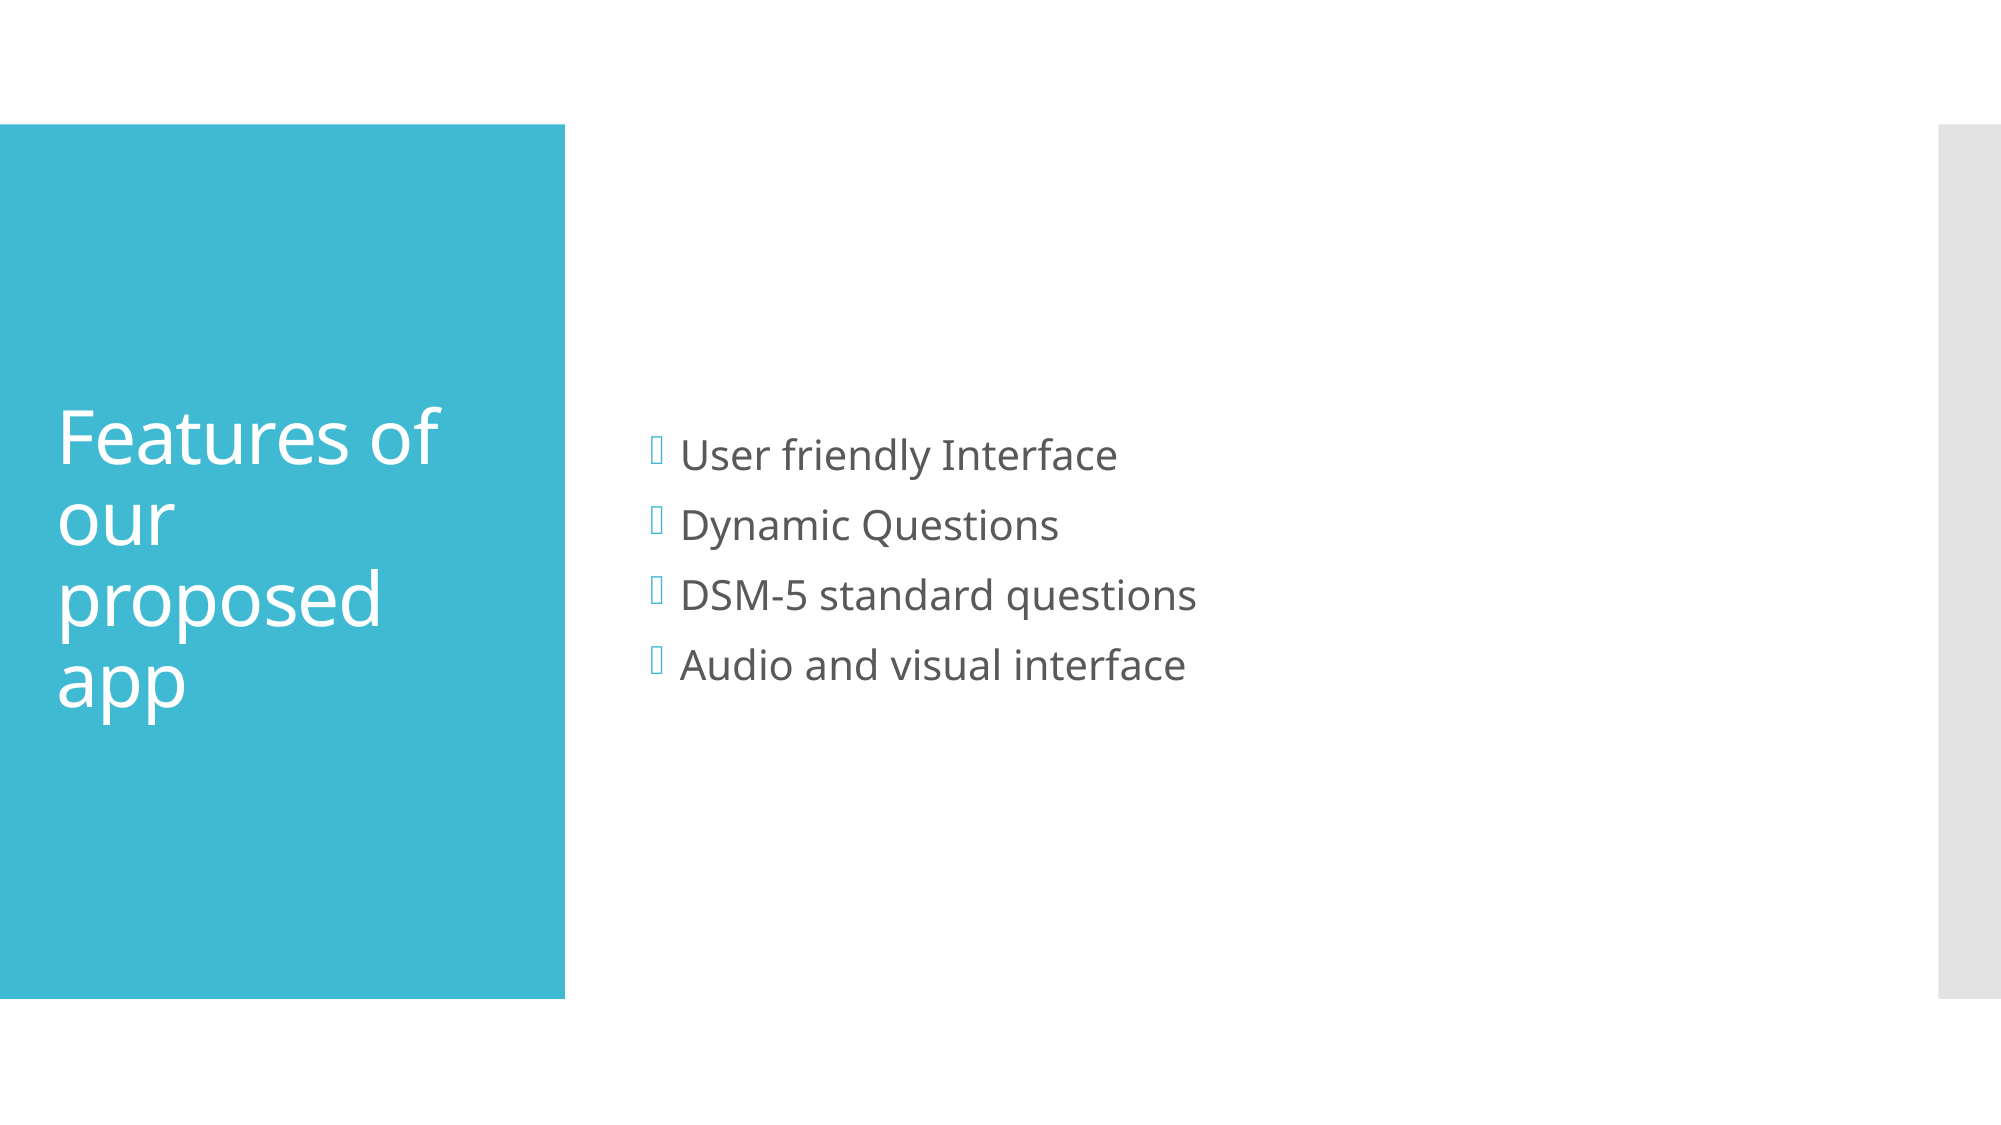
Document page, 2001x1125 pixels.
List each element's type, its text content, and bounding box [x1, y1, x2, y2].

title Features of our proposed app [41, 184, 525, 940]
list User friendly Interface Dynamic Questions DSM-5 standard questions Audio and visual interface [634, 141, 1835, 982]
